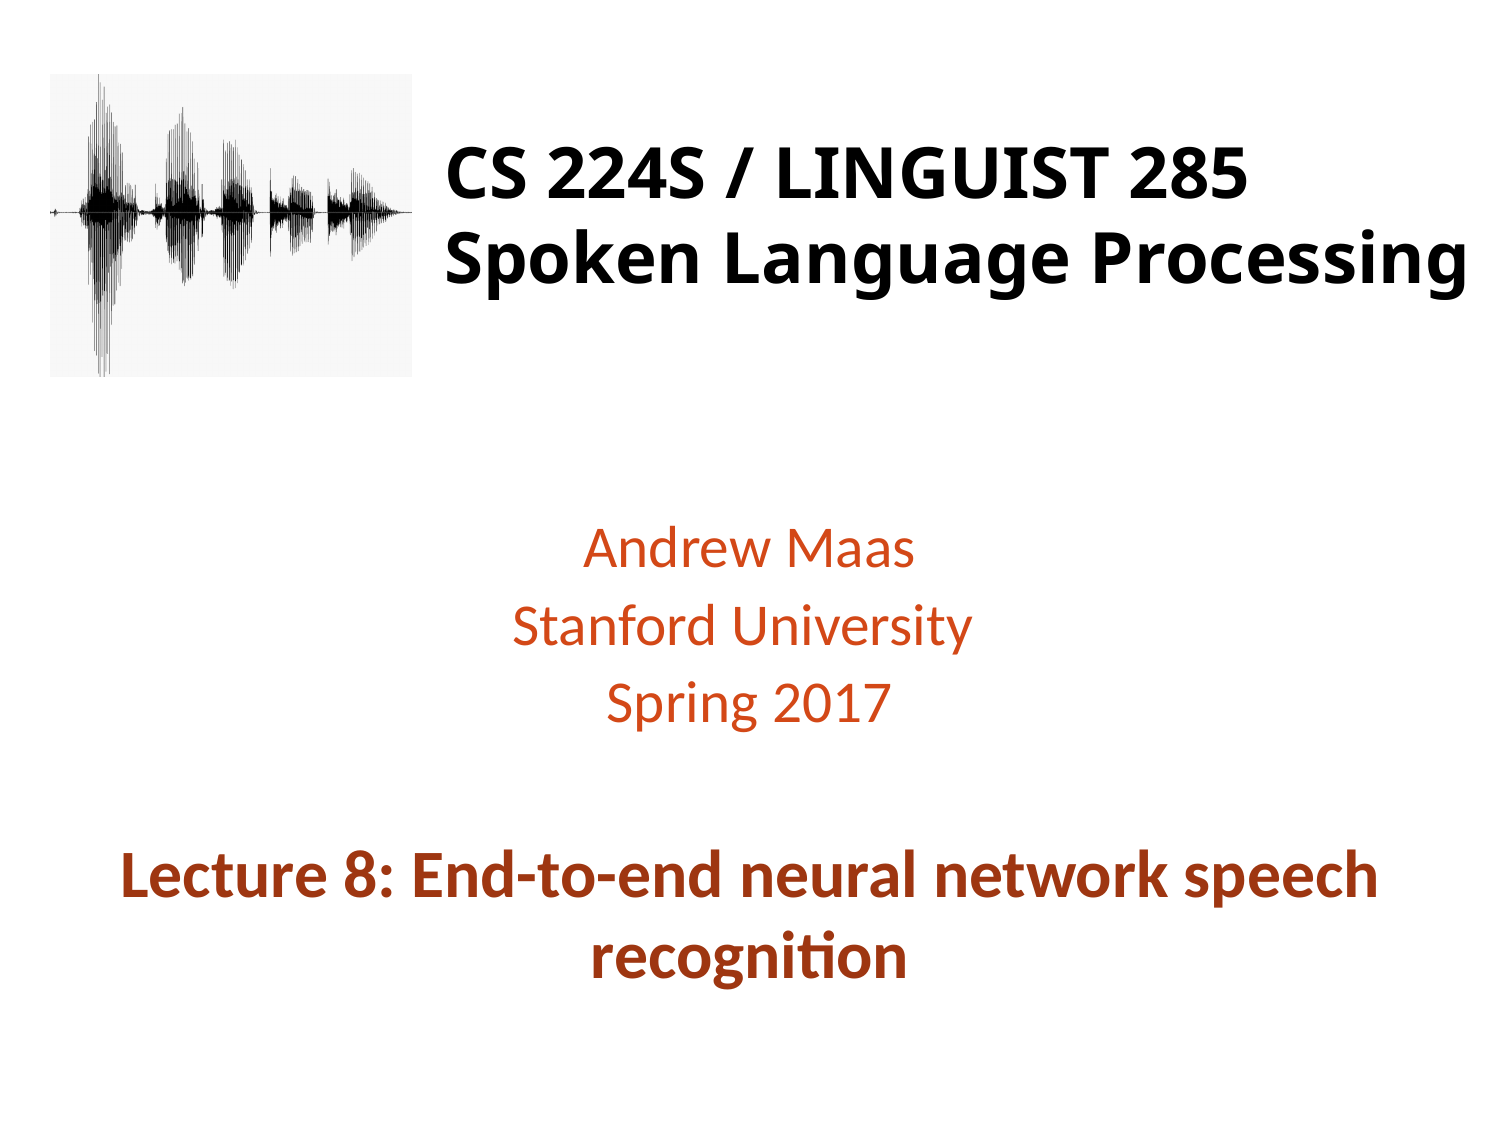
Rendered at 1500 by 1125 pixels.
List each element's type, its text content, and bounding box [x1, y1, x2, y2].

subtitle Andrew Maas Stanford University Spring 2017 Lecture 8: End-to-end neural network speech recognition [0, 499, 1500, 1001]
title CS 224S / LINGUIST 285 Spoken Language Processing [428, 124, 1500, 313]
picture [49, 74, 413, 377]
